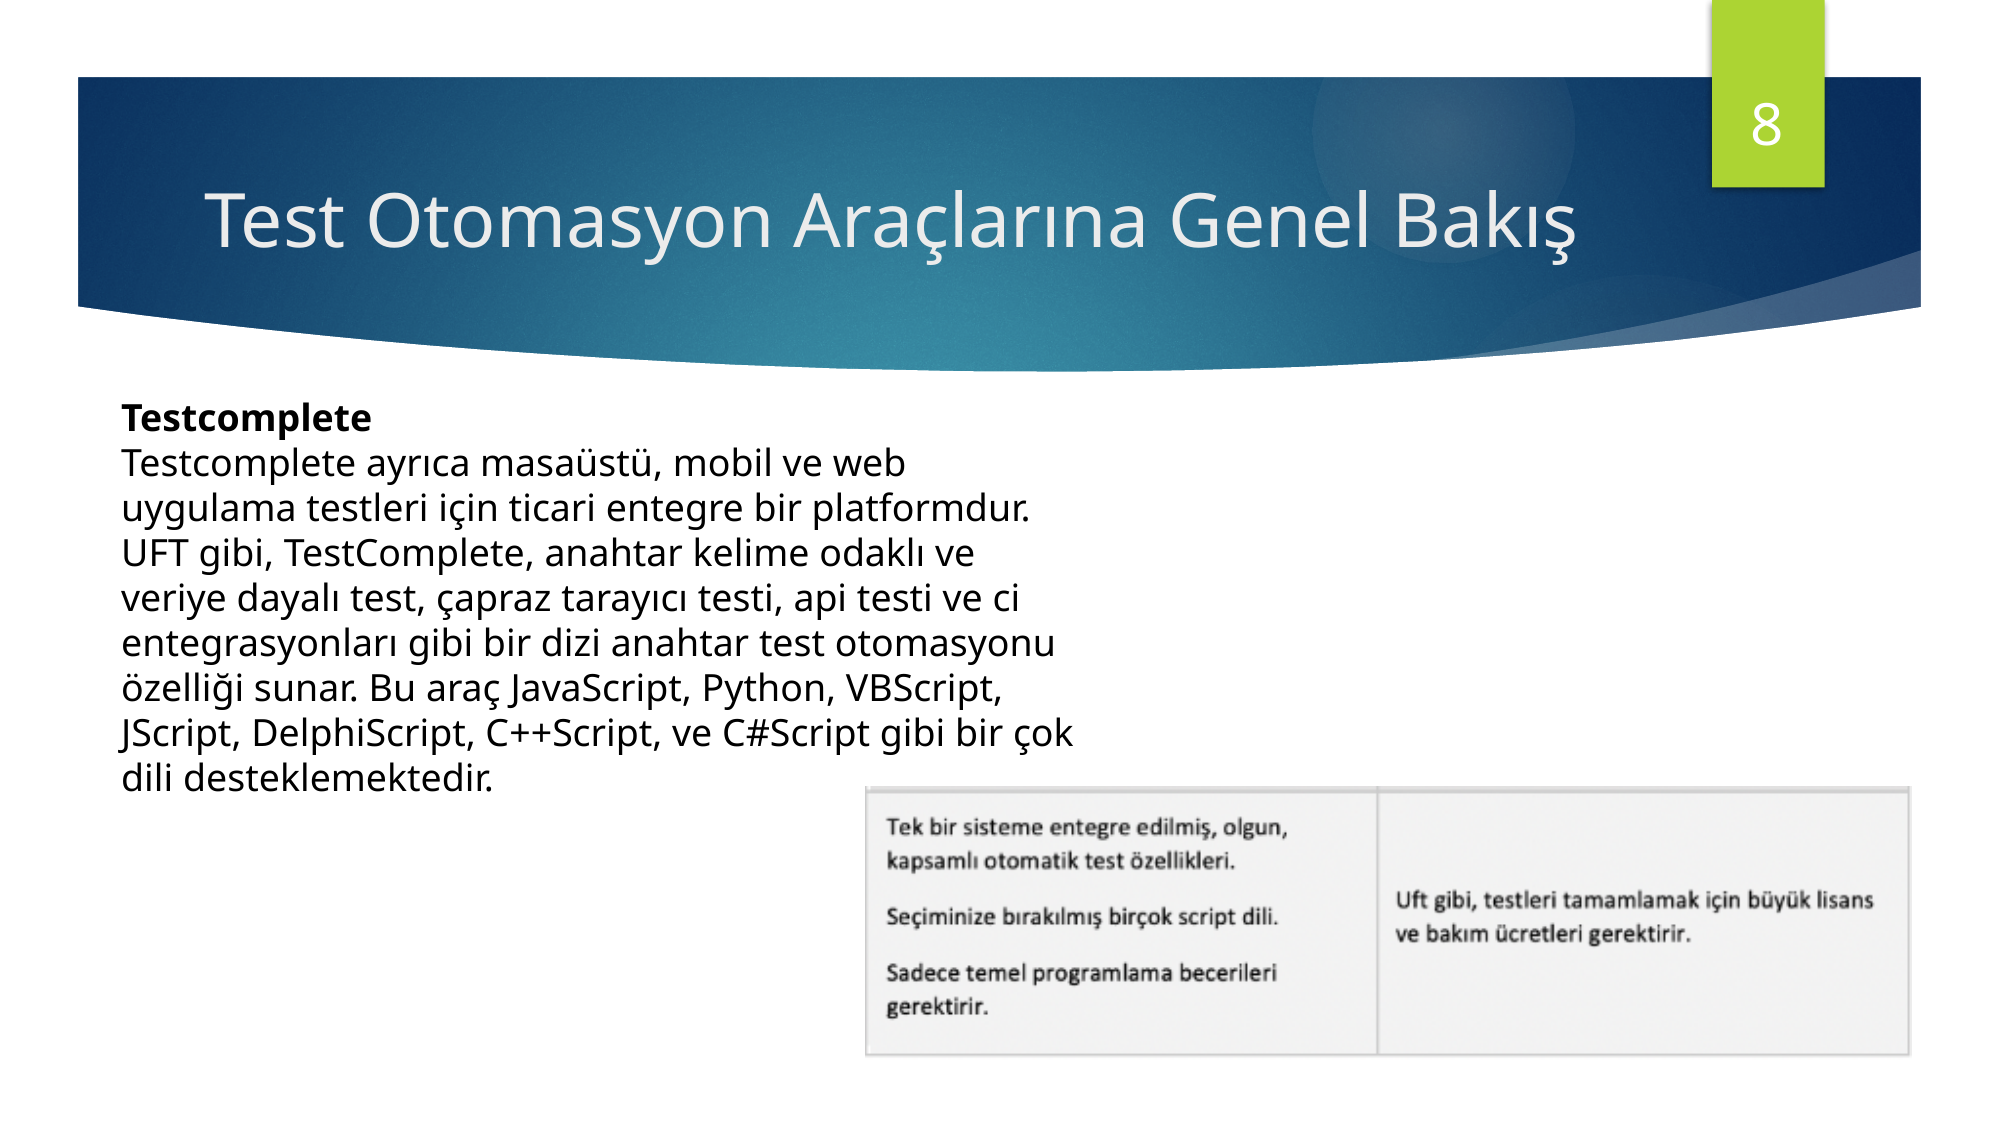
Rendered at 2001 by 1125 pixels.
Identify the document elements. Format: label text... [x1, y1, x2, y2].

title Test Otomasyon Araçlarına Genel Bakış [189, 159, 1730, 276]
picture [865, 786, 1913, 1061]
text_box Testcomplete Testcomplete ayrıca masaüstü, mobil ve web uygulama testleri için ticari entegre bir platformdur. UFT gibi, TestComplete, anahtar kelime odaklı ve veriye dayalı test, çapraz tarayıcı testi, api testi ve ci entegrasyonları gibi bir dizi anahtar test otomasyonu özelliği sunar. Bu araç JavaScript, Python, VBScript, JScript, DelphiScript, C++Script, ve C#Script gibi bir çok dili desteklemektedir. [106, 386, 1107, 807]
slide_number 8 [1698, 48, 1836, 175]
